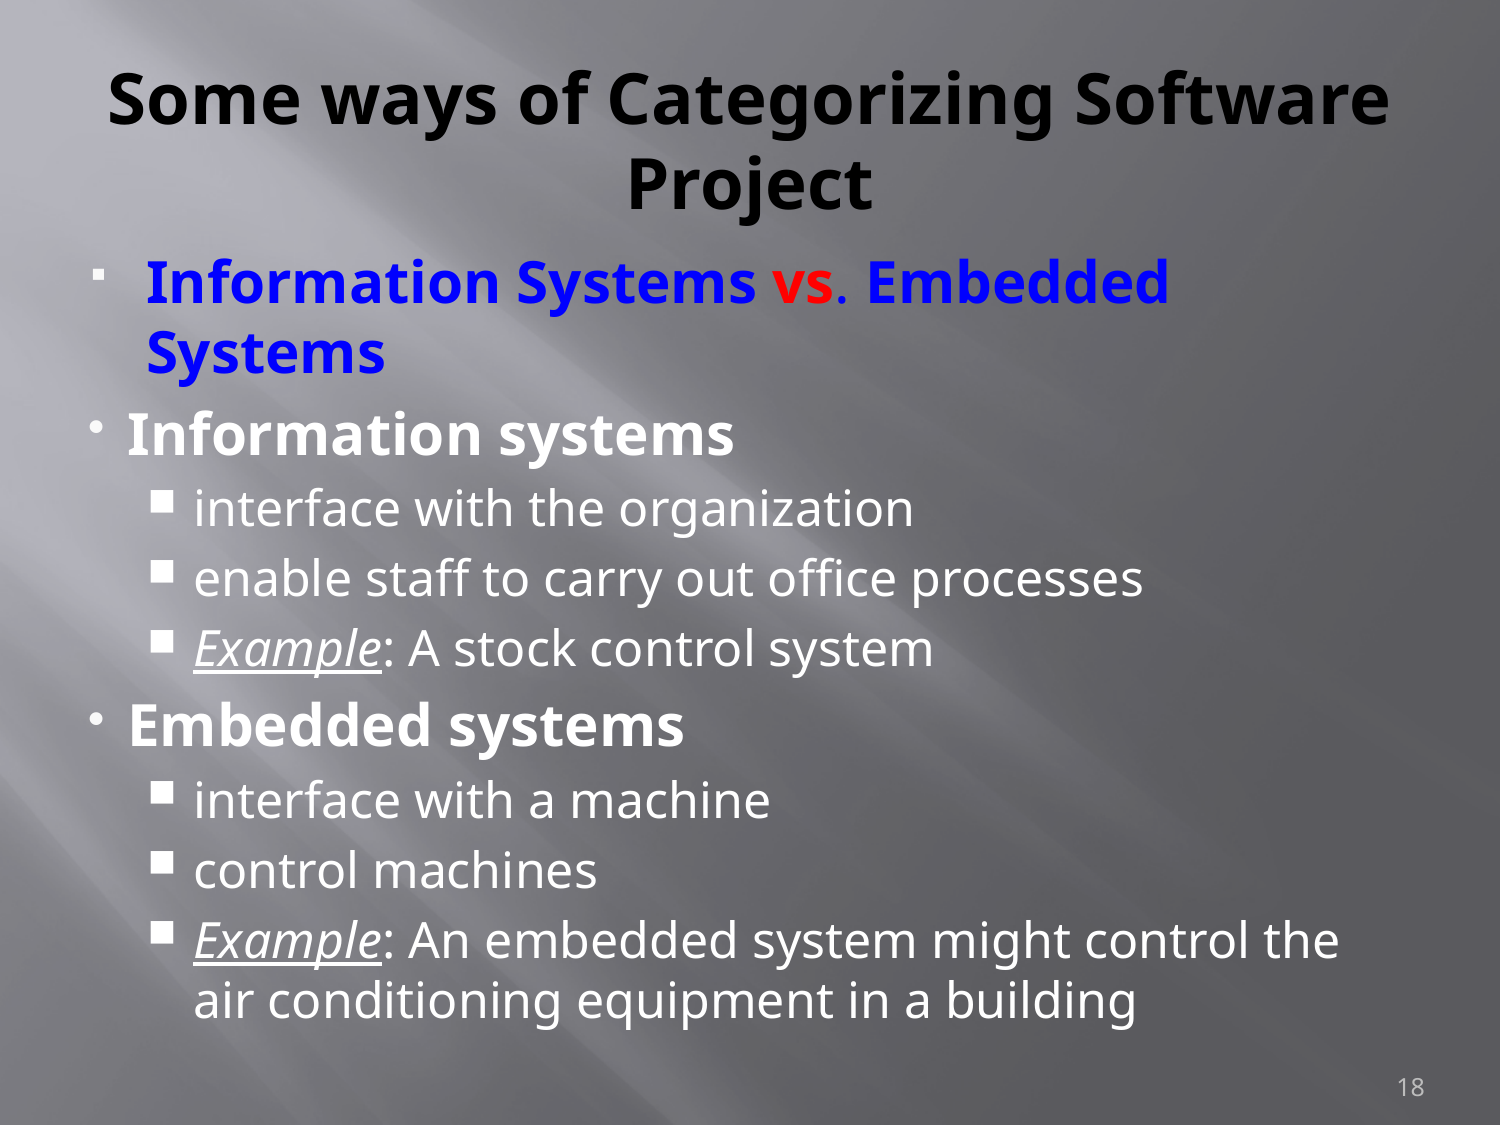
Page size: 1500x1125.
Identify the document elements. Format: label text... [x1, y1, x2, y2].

list Information Systems vs. Embedded Systems Information systems interface with the organization enable staff to carry out office processes Example: A stock control system Embedded systems interface with a machine control machines Example: An embedded system might control the air conditioning equipment in a building [75, 237, 1413, 1100]
slide_number 18 [1299, 1052, 1425, 1113]
title Some ways of Categorizing Software Project [75, 45, 1425, 233]
